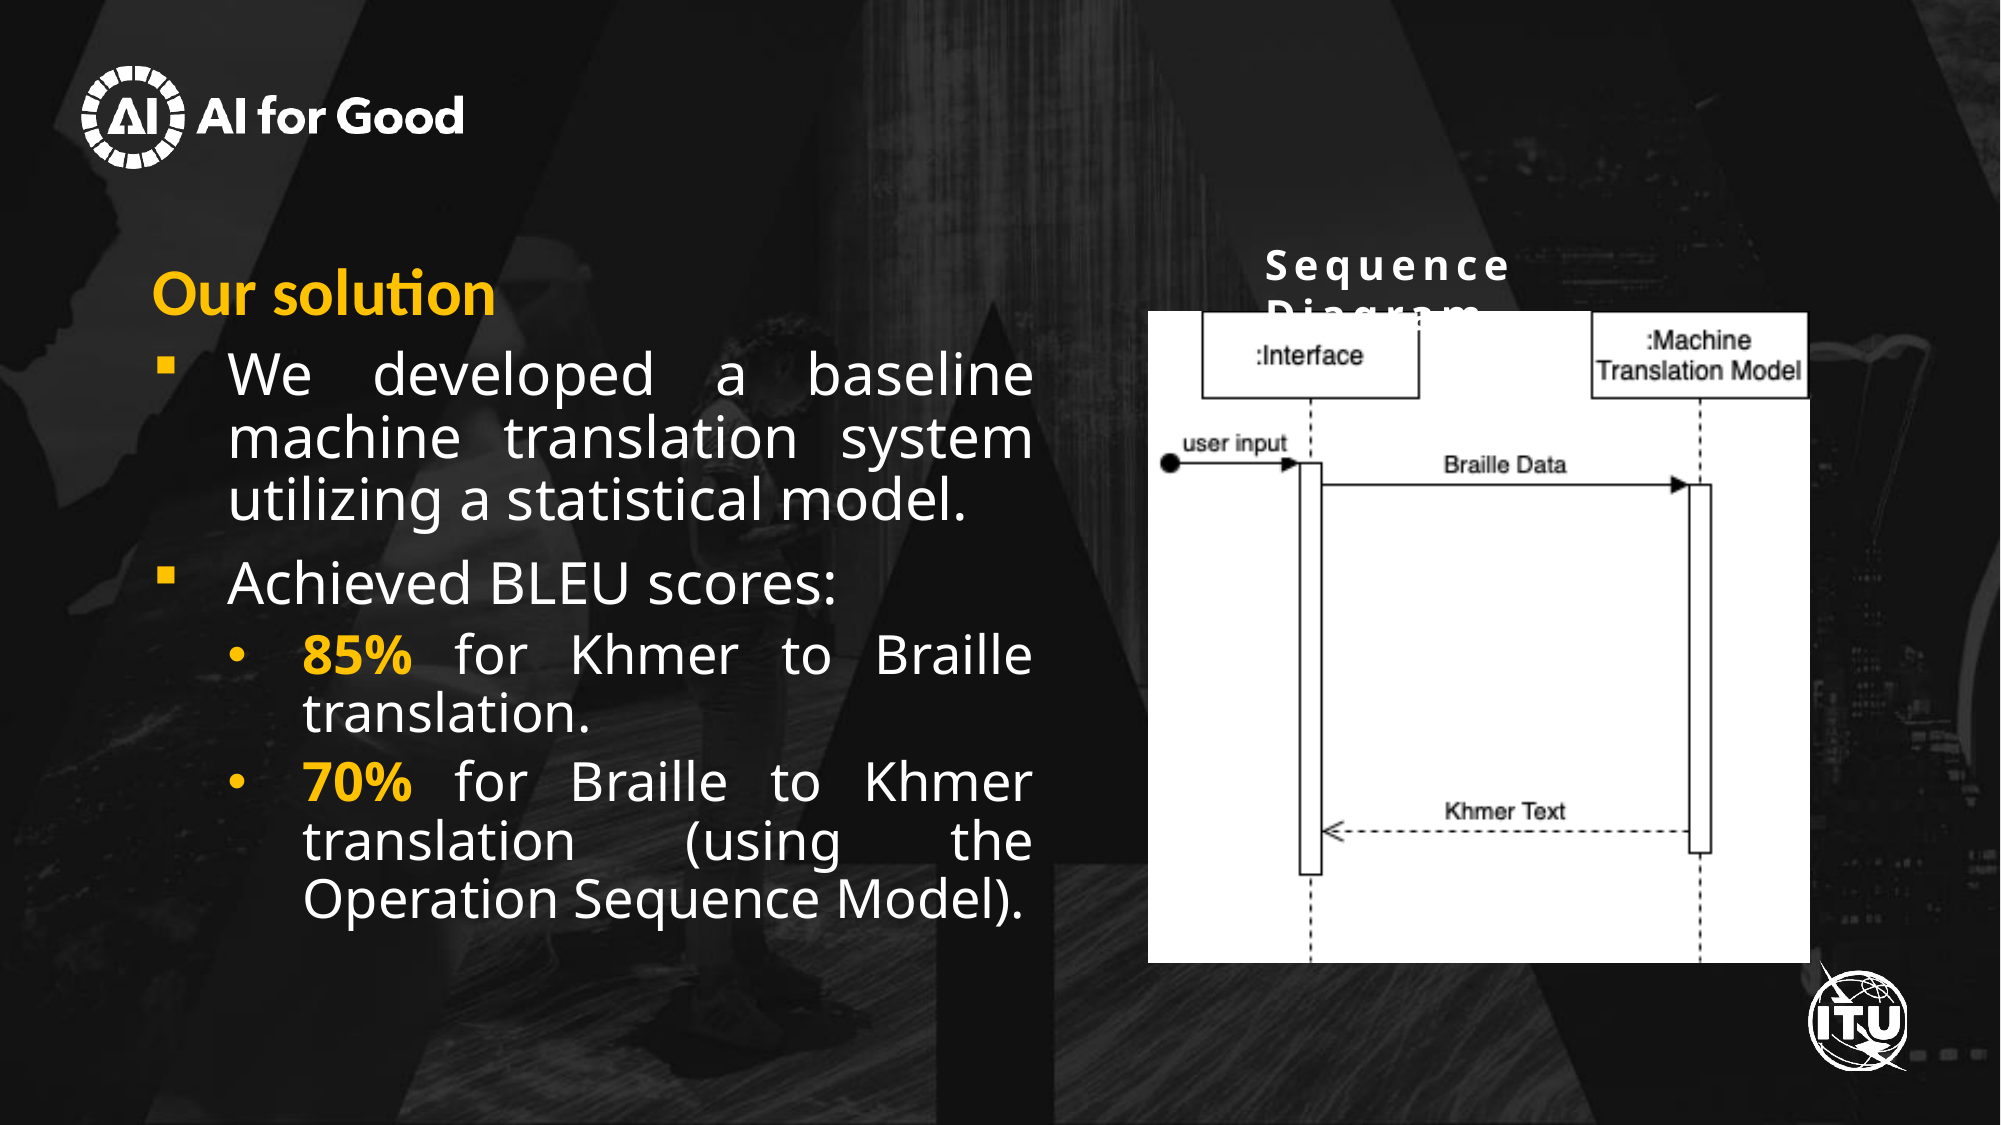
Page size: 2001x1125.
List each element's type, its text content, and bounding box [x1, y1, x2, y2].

title Our solution [137, 231, 783, 337]
picture [0, 0, 2001, 1125]
text_box Sequence Diagram [1250, 231, 1697, 311]
list We developed a baseline machine translation system utilizing a statistical model. Achieved BLEU scores: 85% for Khmer to Braille translation. 70% for Braille to Khmer translation (using the Operation Sequence Model). [137, 337, 1050, 963]
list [1148, 311, 1810, 963]
